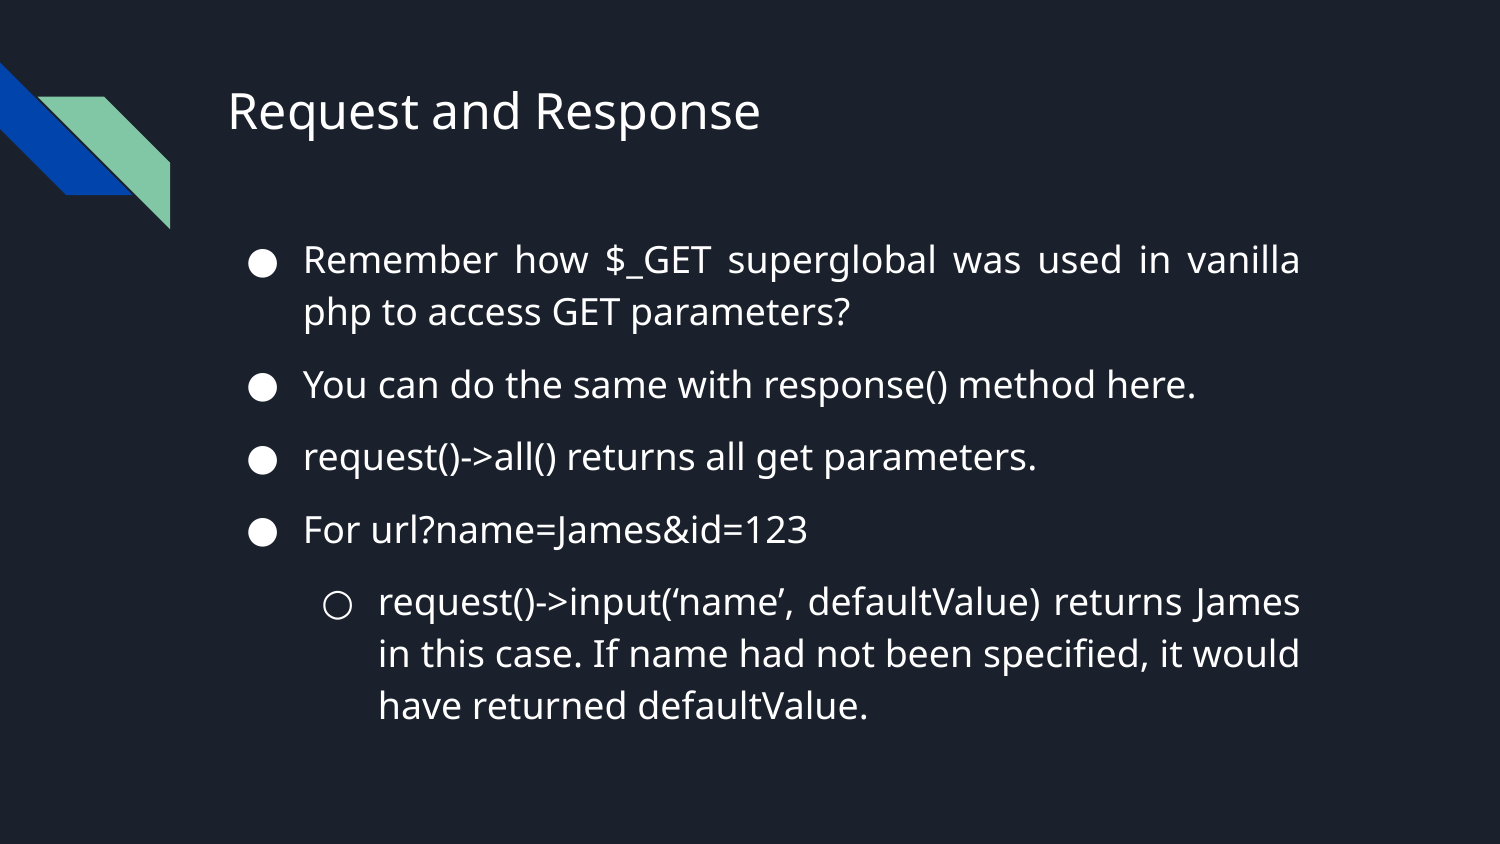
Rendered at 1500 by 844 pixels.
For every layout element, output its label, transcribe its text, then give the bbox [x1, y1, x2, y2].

list Remember how $_GET superglobal was used in vanilla php to access GET parameters? You can do the same with response() method here. request()->all() returns all get parameters. For url?name=James&id=123 request()->input(‘name’, defaultValue) returns James in this case. If name had not been specified, it would have returned defaultValue. [212, 214, 1317, 801]
title Request and Response [212, 64, 1368, 215]
